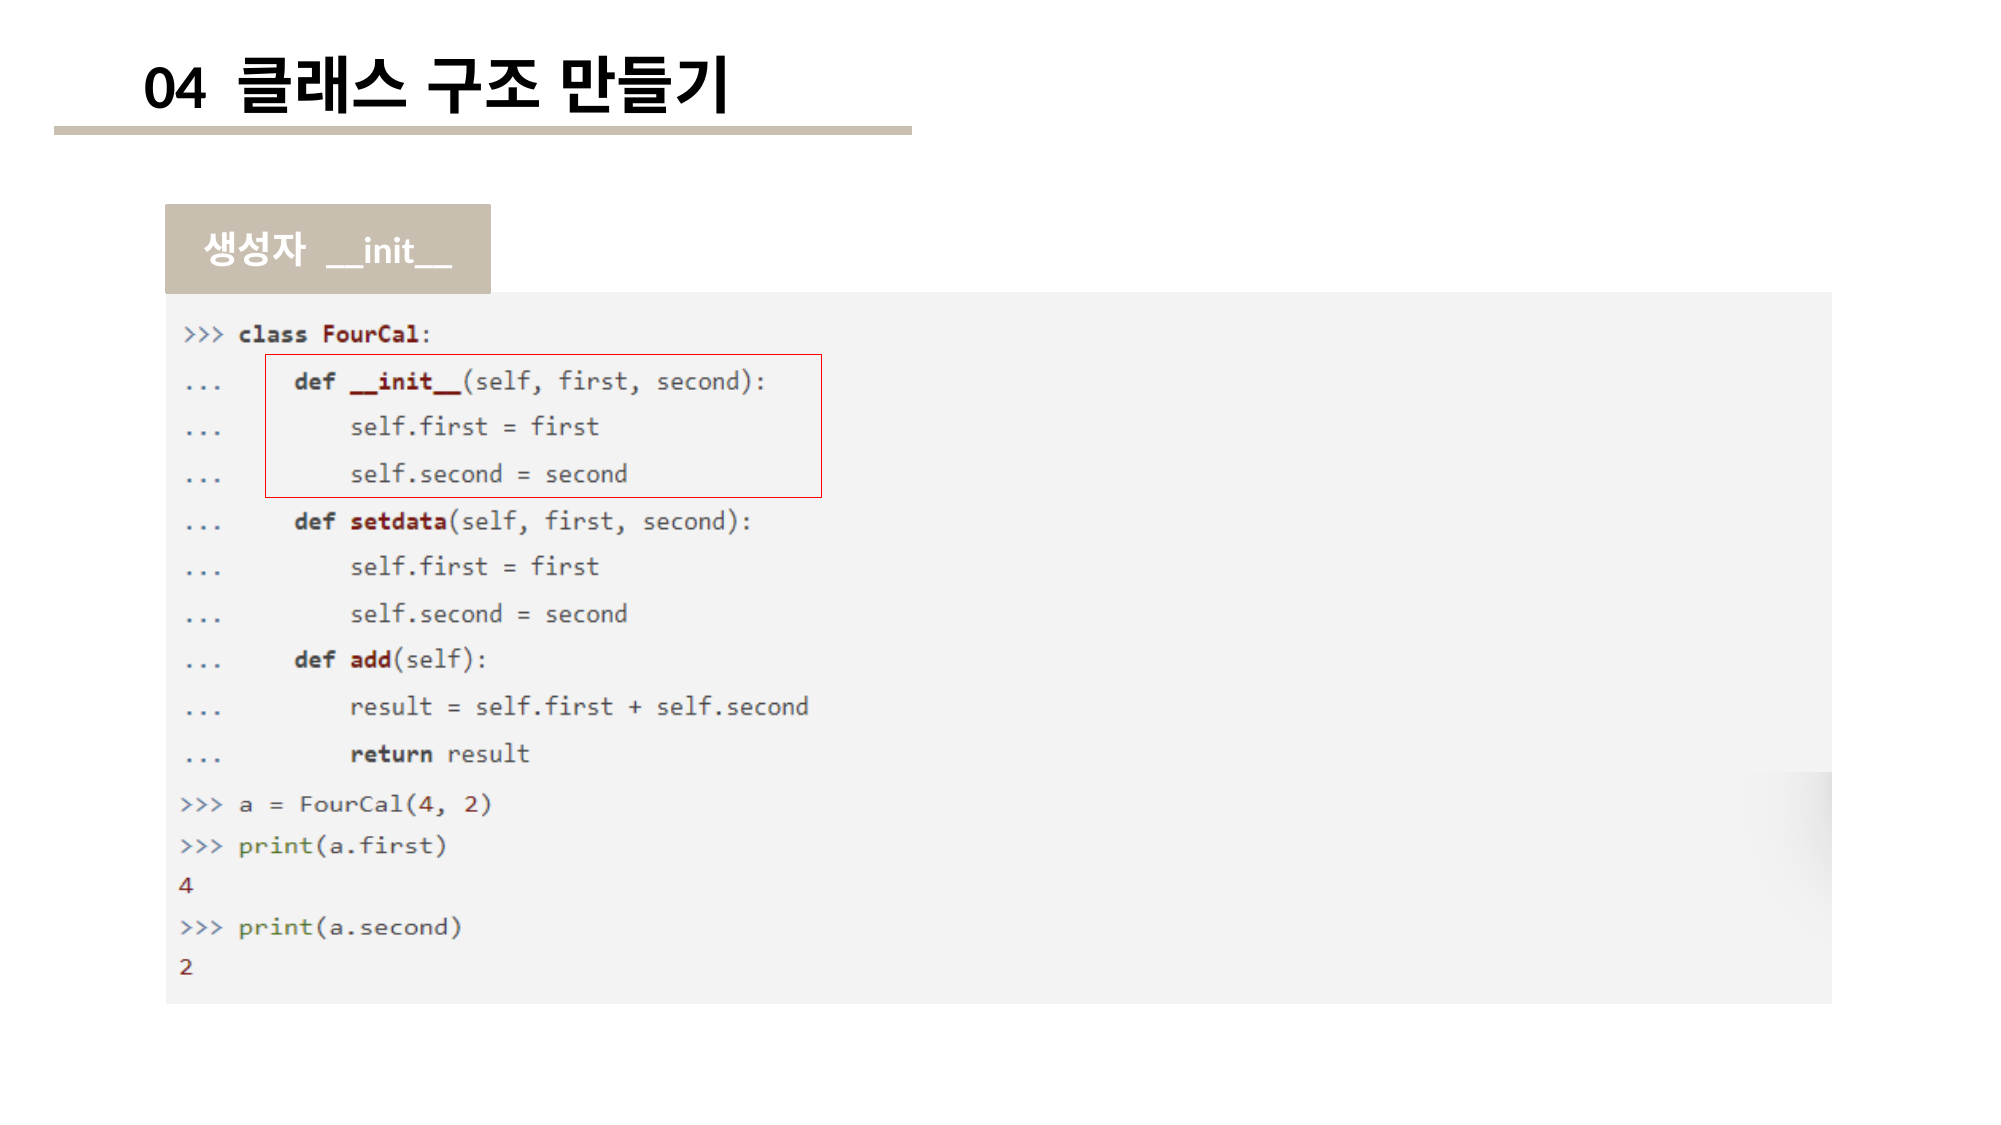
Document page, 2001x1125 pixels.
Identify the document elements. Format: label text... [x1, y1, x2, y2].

text_box 생성자 __init__ [165, 204, 491, 290]
text_box 04 클래스 구조 만들기 [54, 36, 822, 129]
picture [166, 291, 1832, 1005]
